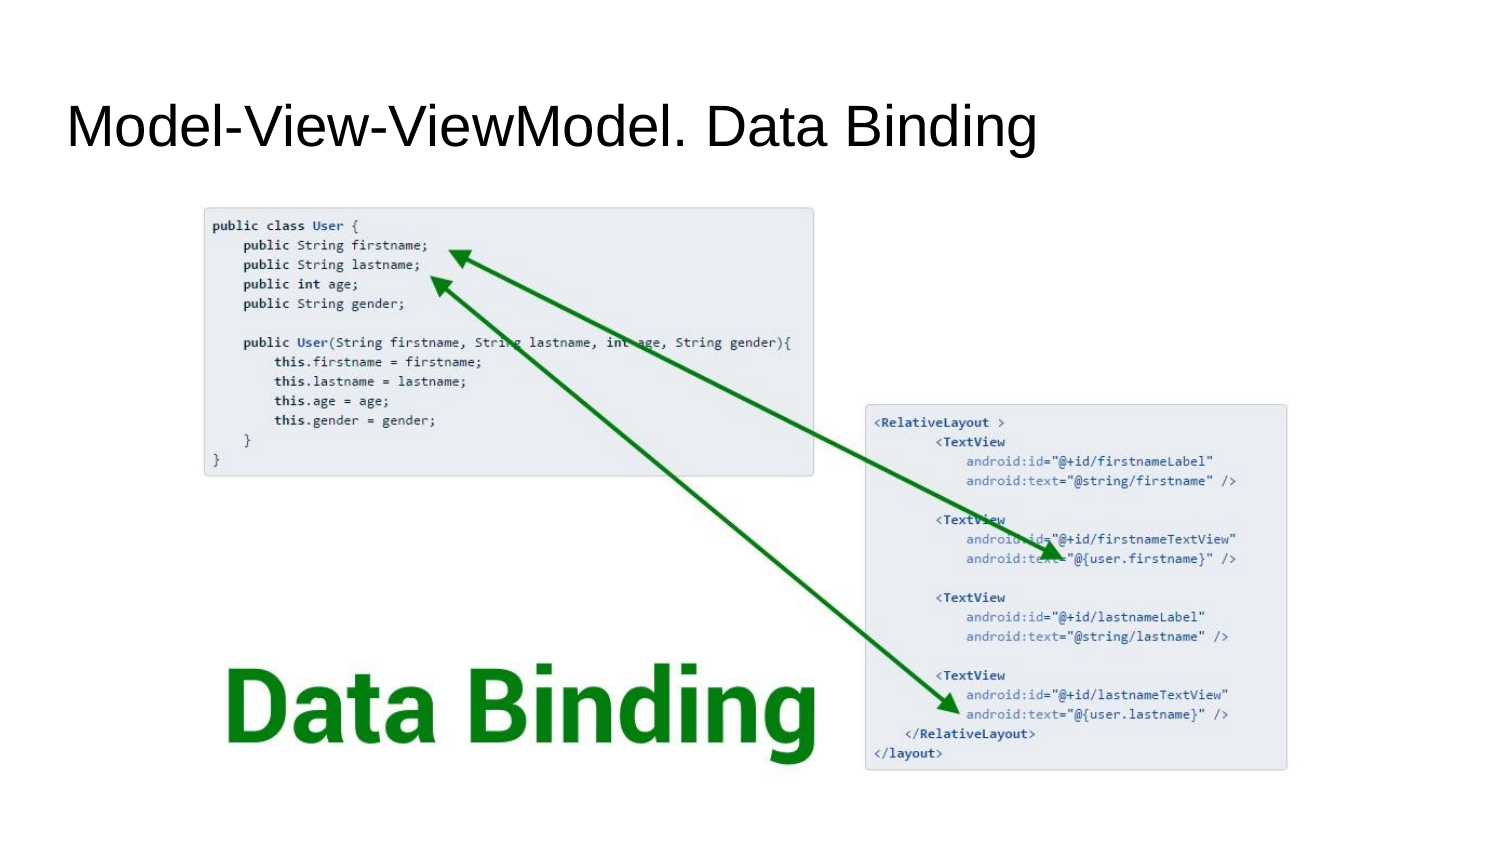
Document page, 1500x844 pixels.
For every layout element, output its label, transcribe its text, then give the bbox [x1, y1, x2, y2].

title Model-View-ViewModel. Data Binding [51, 72, 1449, 167]
picture [184, 175, 1300, 803]
